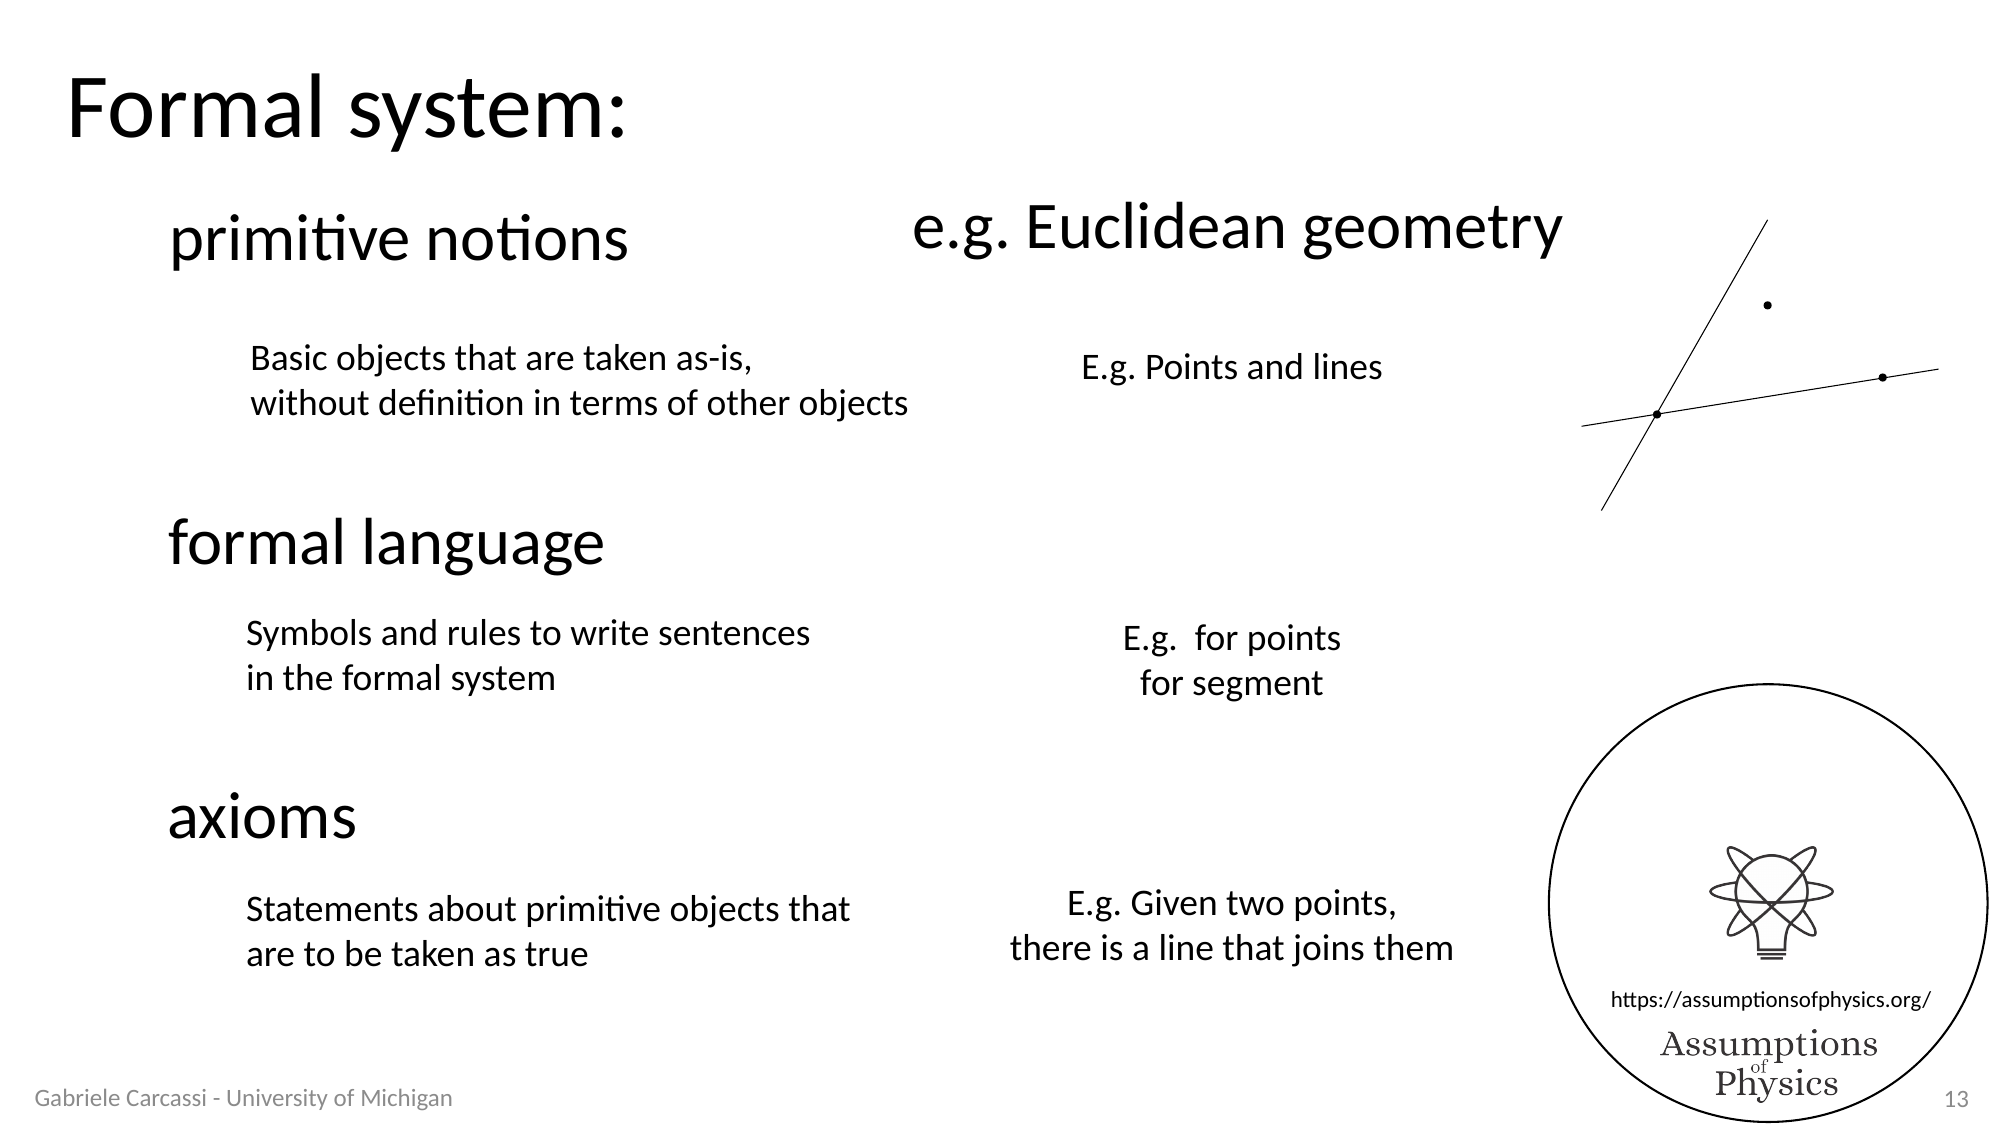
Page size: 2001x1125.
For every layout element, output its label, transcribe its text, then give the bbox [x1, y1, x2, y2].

text_box e.g. Euclidean geometry [897, 174, 1579, 270]
text_box Symbols and rules to write sentences in the formal system [231, 600, 853, 706]
slide_number 13 [1893, 1078, 1985, 1116]
text_box Statements about primitive objects that are to be taken as true [231, 876, 875, 982]
picture [1709, 846, 1834, 960]
text_box Formal system: [52, 38, 646, 164]
footer Gabriele Carcassi - University of Michigan [19, 1077, 999, 1116]
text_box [1581, 219, 1939, 511]
picture [1660, 1029, 1877, 1103]
text_box primitive notions [154, 186, 645, 282]
text_box E.g. Points and lines [1066, 334, 1398, 395]
text_box axioms [152, 764, 373, 860]
text_box E.g. Given two points, there is a line that joins them [994, 870, 1470, 976]
text_box Basic objects that are taken as-is, without definition in terms of other objects [235, 325, 925, 431]
text_box formal language [153, 490, 622, 586]
